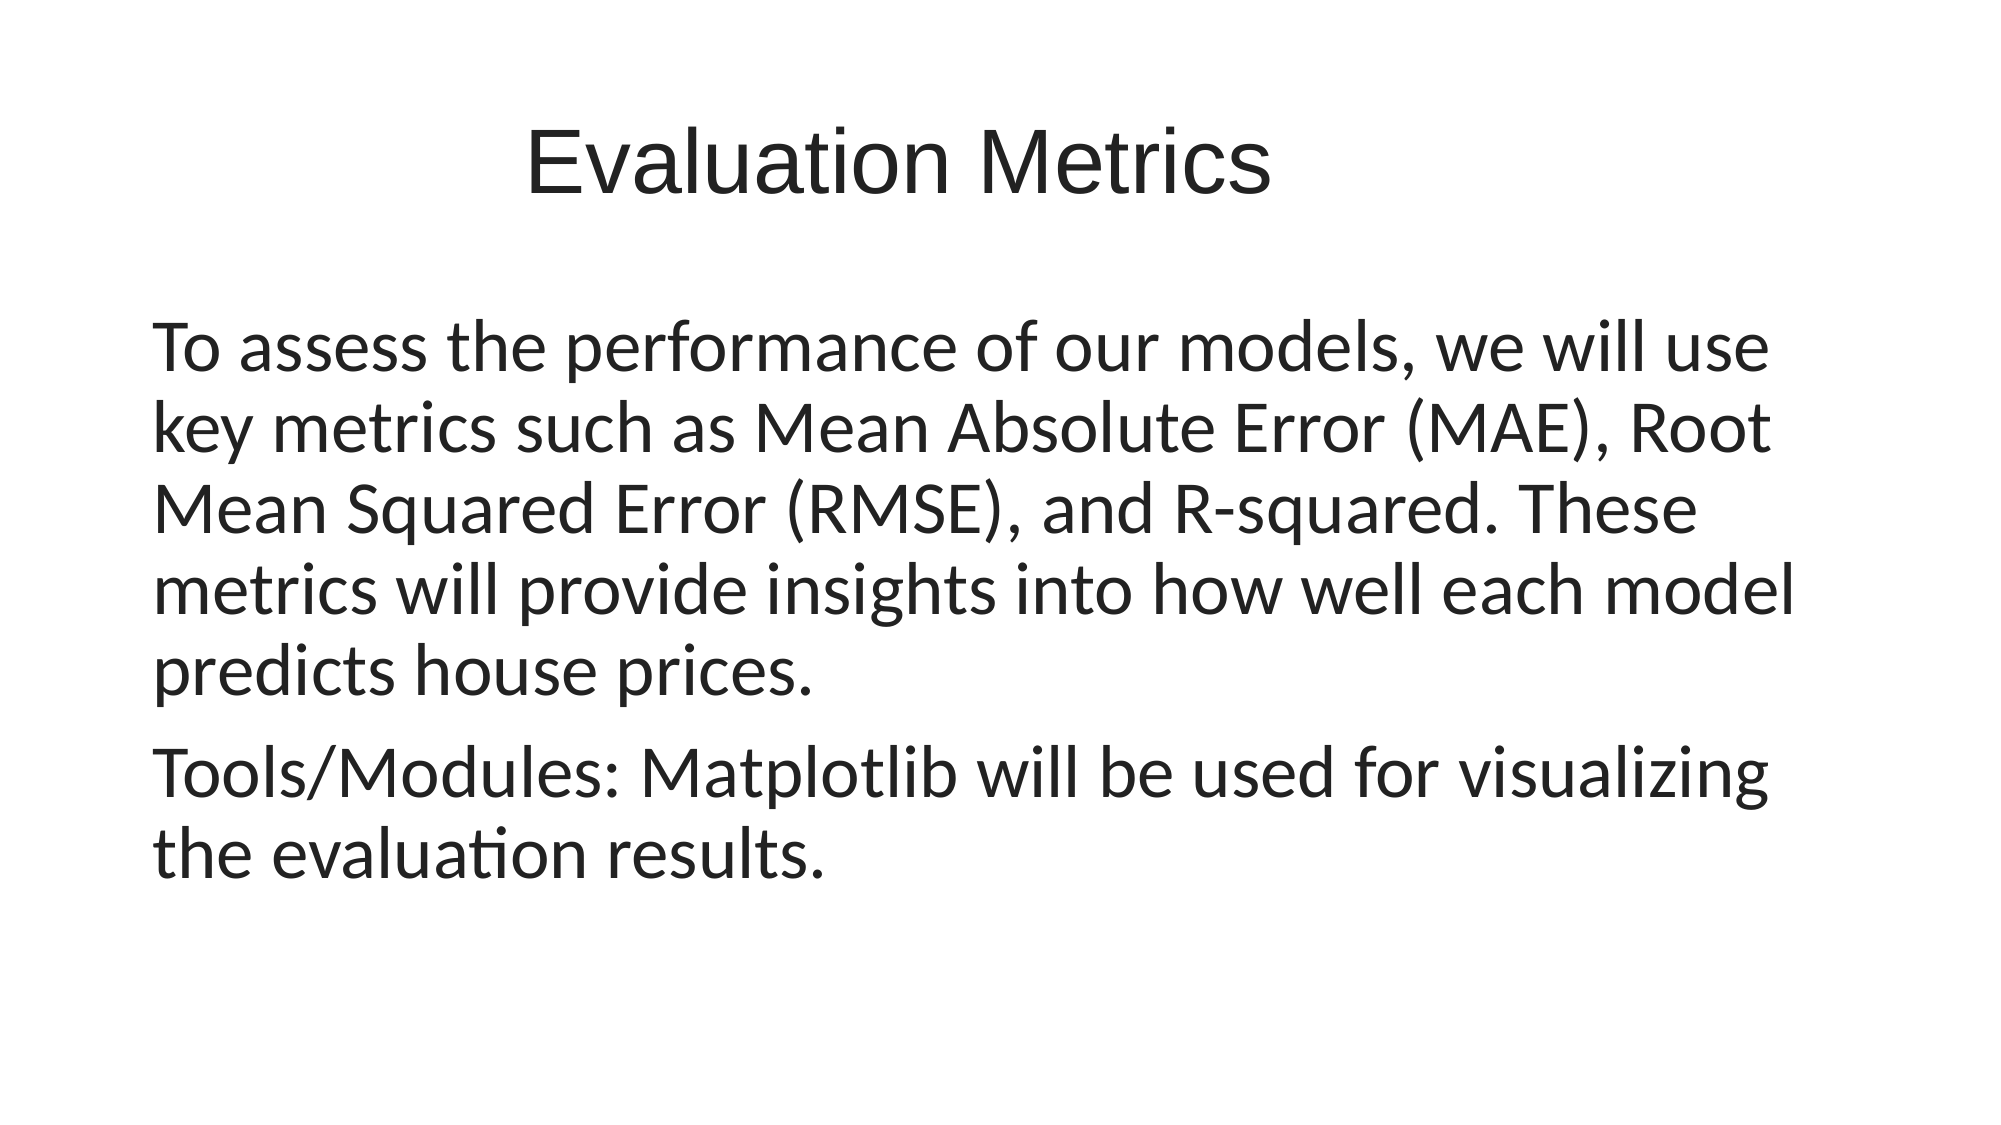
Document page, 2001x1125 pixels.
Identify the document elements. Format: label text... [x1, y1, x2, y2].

list To assess the performance of our models, we will use key metrics such as Mean Absolute Error (MAE), Root Mean Squared Error (RMSE), and R-squared. These metrics will provide insights into how well each model predicts house prices. Tools/Modules: Matplotlib will be used for visualizing the evaluation results. [137, 299, 1863, 1014]
title Evaluation Metrics [509, 55, 1335, 273]
